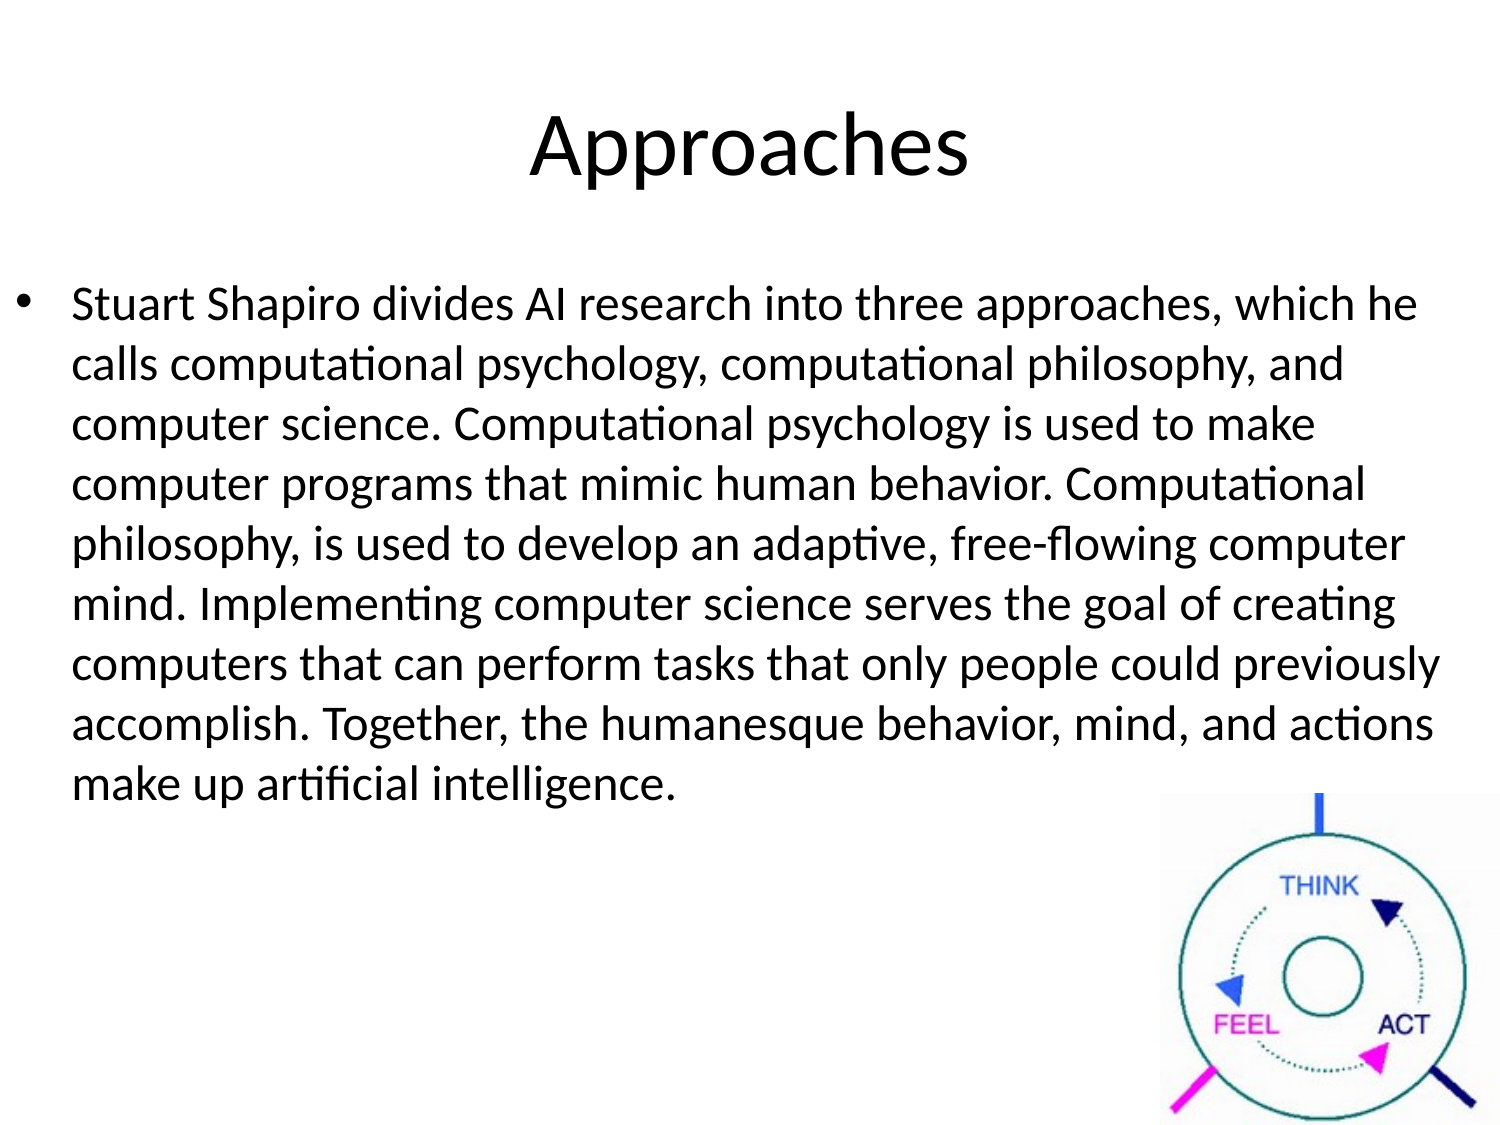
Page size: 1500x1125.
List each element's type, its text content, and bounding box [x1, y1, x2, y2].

list Stuart Shapiro divides AI research into three approaches, which he calls computational psychology, computational philosophy, and computer science. Computational psychology is used to make computer programs that mimic human behavior. Computational philosophy, is used to develop an adaptive, free-flowing computer mind. Implementing computer science serves the goal of creating computers that can perform tasks that only people could previously accomplish. Together, the humanesque behavior, mind, and actions make up artificial intelligence. [0, 262, 1500, 1005]
picture [1159, 793, 1500, 1125]
title Approaches [75, 45, 1425, 233]
